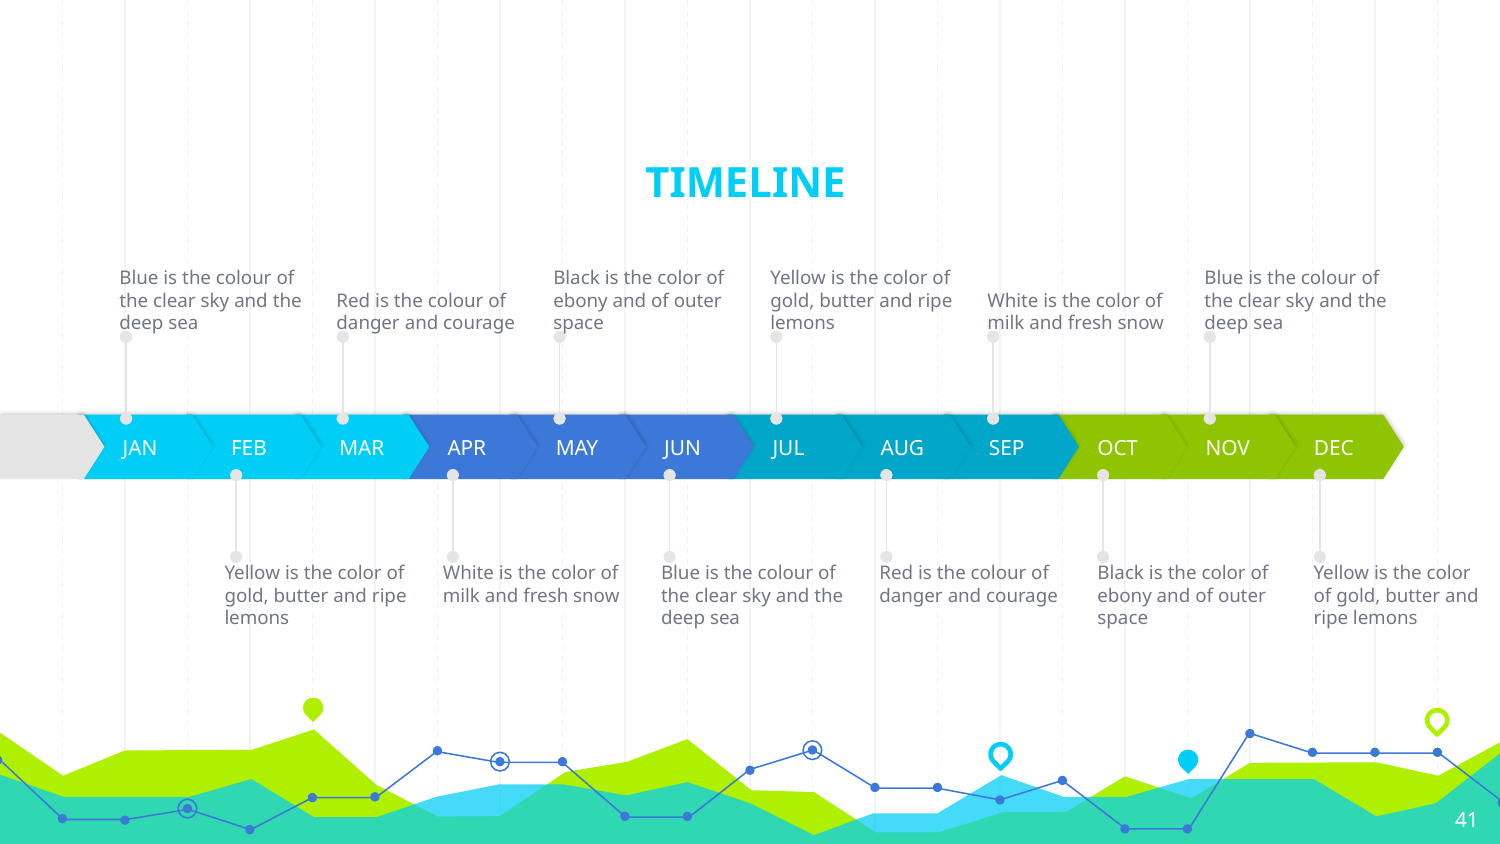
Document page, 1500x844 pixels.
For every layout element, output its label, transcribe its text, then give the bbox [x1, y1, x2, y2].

text_box MAY [519, 414, 646, 480]
text_box Red is the colour of danger and courage [879, 560, 1085, 649]
text_box Yellow is the color of gold, butter and ripe lemons [1313, 560, 1484, 649]
text_box JUL [735, 414, 863, 480]
text_box Yellow is the color of gold, butter and ripe lemons [224, 560, 430, 649]
text_box White is the color of milk and fresh snow [442, 560, 648, 649]
text_box SEP [953, 414, 1079, 480]
text_box Black is the color of ebony and of outer space [553, 245, 759, 334]
text_box Blue is the colour of the clear sky and the deep sea [661, 560, 867, 649]
slide_number 41 [1403, 791, 1494, 844]
text_box MAR [303, 414, 430, 480]
text_box NOV [1168, 414, 1296, 480]
text_box Yellow is the color of gold, butter and ripe lemons [770, 245, 976, 334]
text_box OCT [1060, 414, 1188, 480]
text_box APR [410, 414, 538, 480]
text_box Blue is the colour of the clear sky and the deep sea [119, 245, 325, 334]
title TIMELINE [171, 103, 1320, 222]
text_box [0, 414, 105, 480]
text_box JUN [628, 414, 755, 480]
text_box DEC [1277, 414, 1404, 480]
text_box White is the color of milk and fresh snow [987, 245, 1193, 334]
text_box AUG [843, 414, 971, 480]
text_box JAN [86, 414, 213, 480]
text_box FEB [195, 414, 322, 480]
text_box Red is the colour of danger and courage [336, 245, 542, 334]
text_box Black is the color of ebony and of outer space [1097, 560, 1303, 649]
text_box Blue is the colour of the clear sky and the deep sea [1204, 245, 1410, 334]
